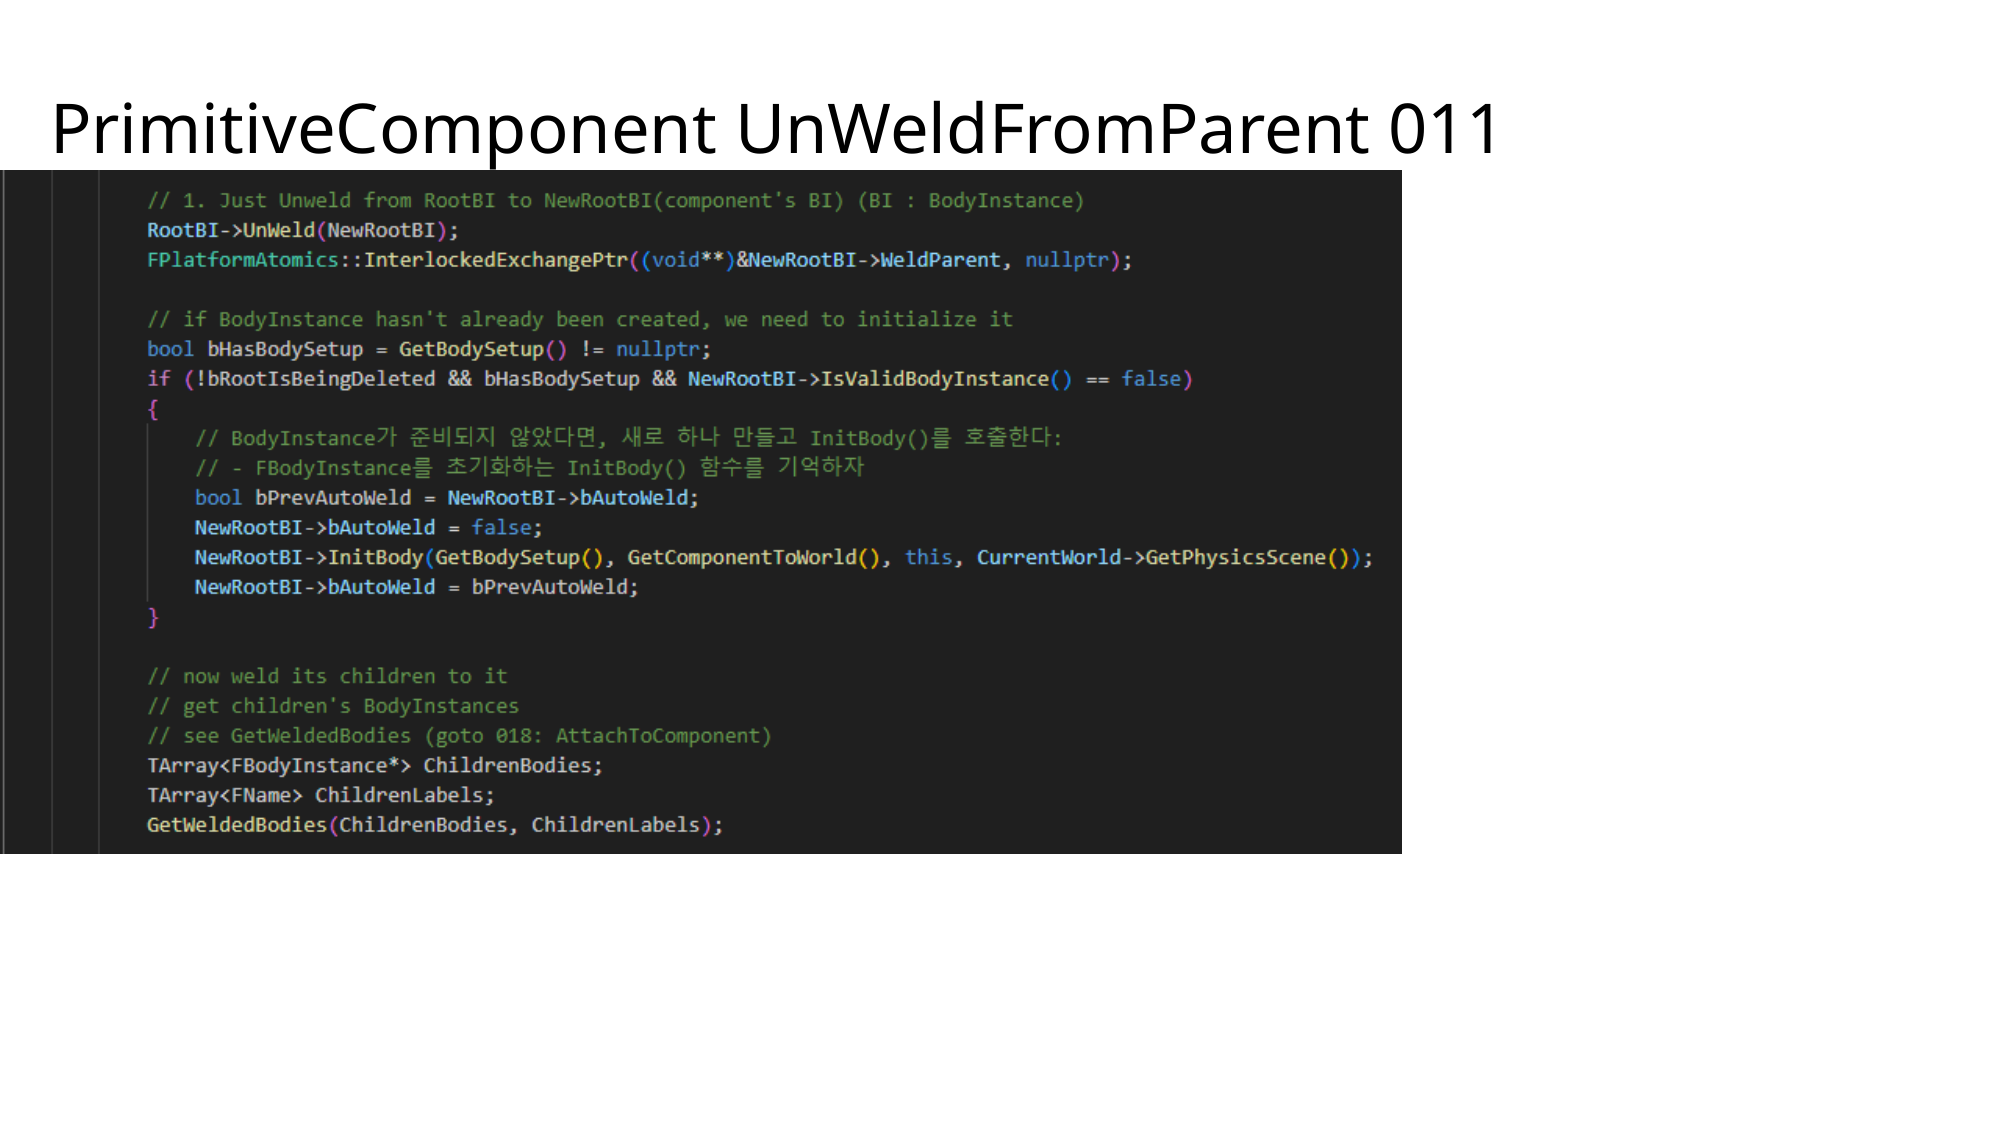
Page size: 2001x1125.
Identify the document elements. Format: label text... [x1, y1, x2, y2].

text_box PrimitiveComponent UnWeldFromParent 011 [34, 67, 1760, 195]
picture [0, 170, 1402, 854]
